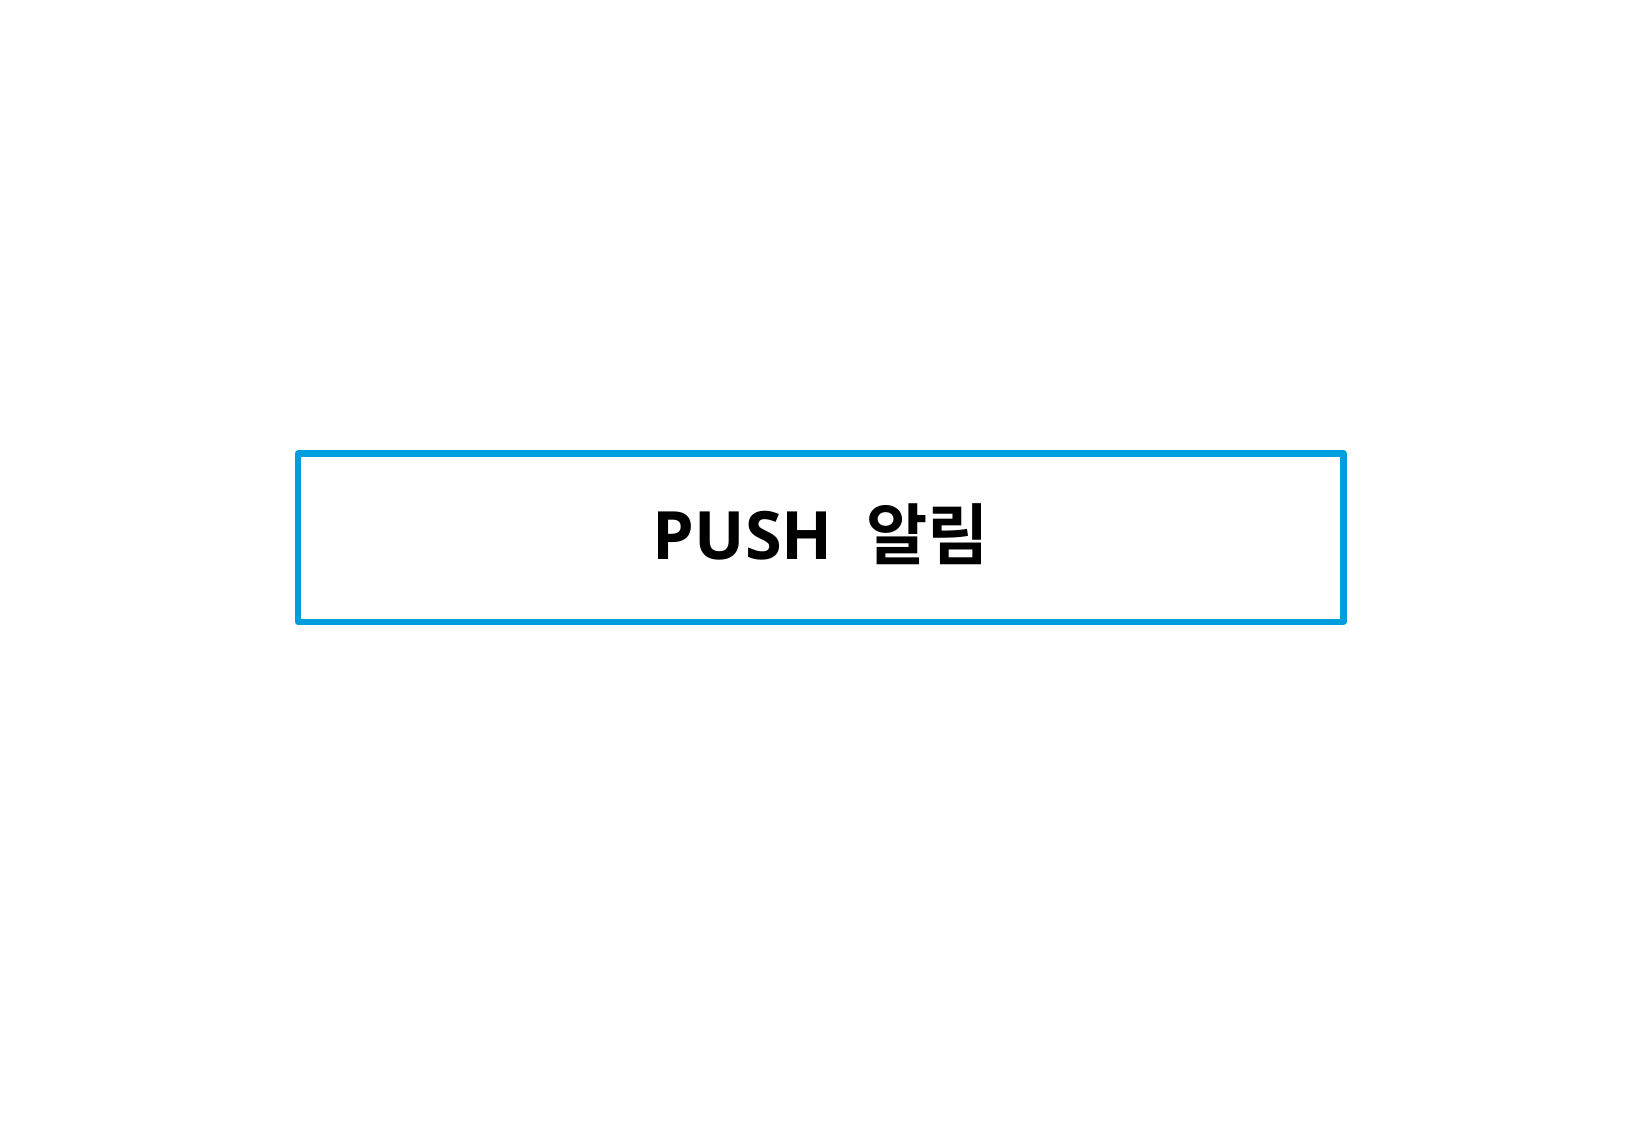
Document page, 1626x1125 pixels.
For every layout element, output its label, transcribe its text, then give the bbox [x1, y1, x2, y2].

title PUSH 알림 [295, 450, 1347, 625]
